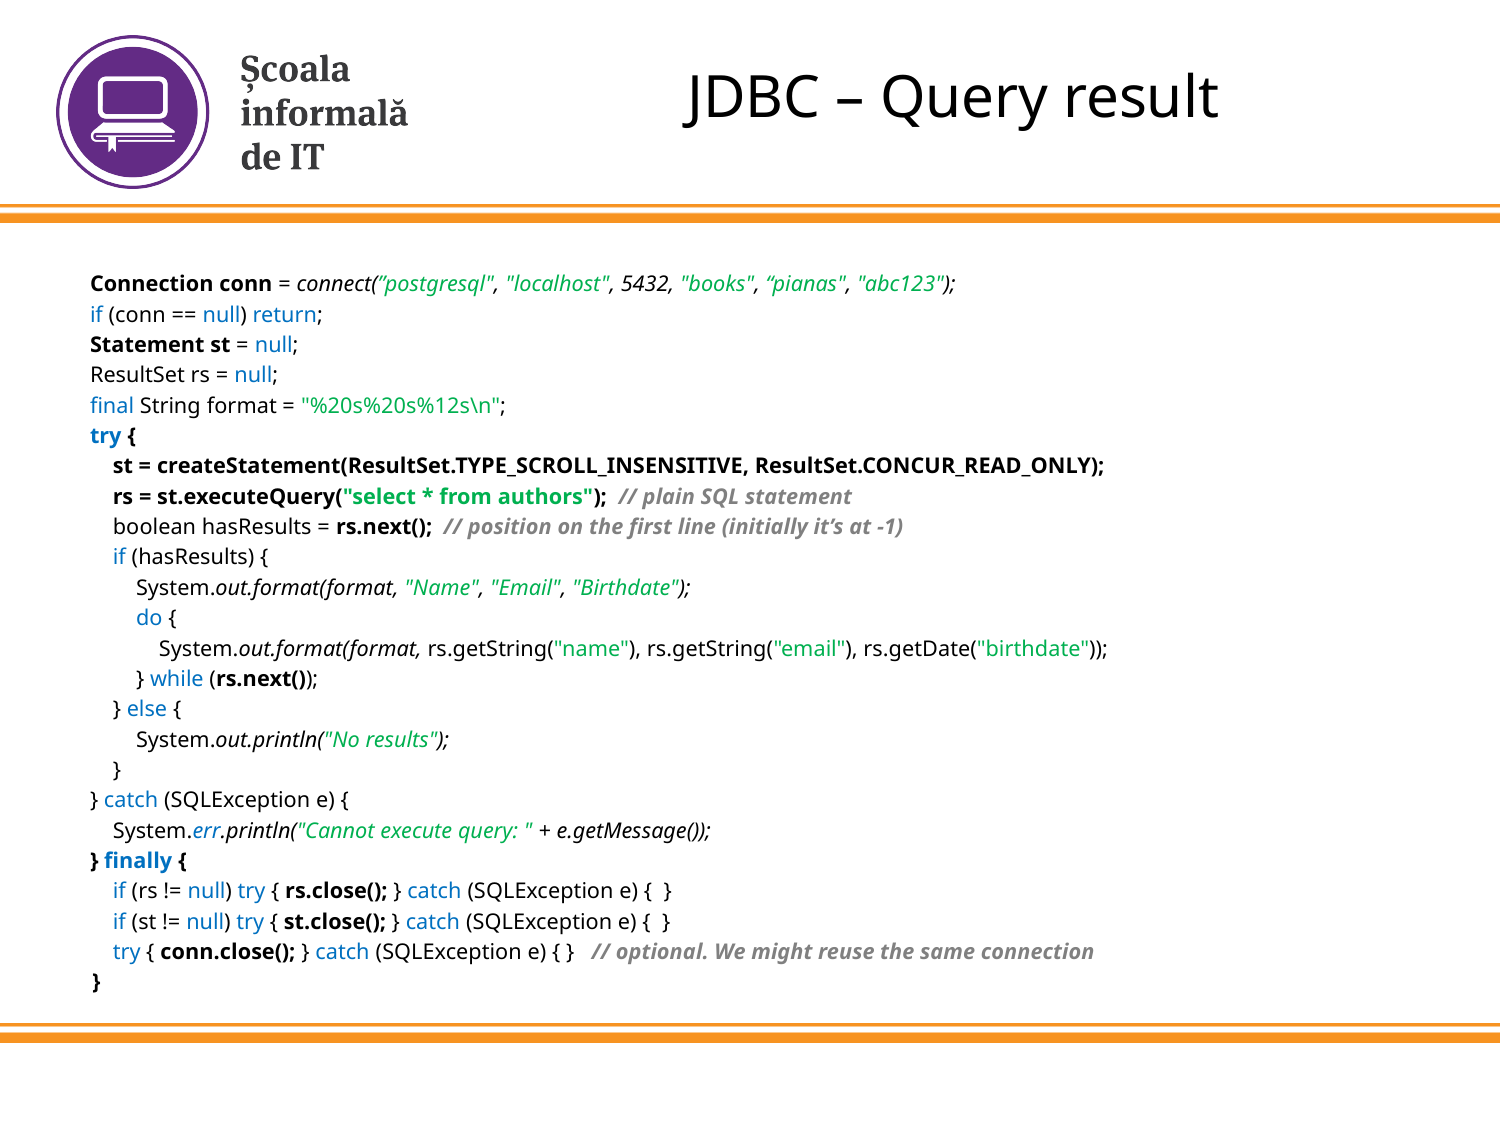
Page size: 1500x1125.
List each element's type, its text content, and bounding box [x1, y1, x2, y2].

picture [56, 35, 408, 189]
list Connection conn = connect(”postgresql", "localhost", 5432, "books", “pianas", "abc123"); if (conn == null) return; Statement st = null; ResultSet rs = null; final String format = "%20s%20s%12s\n"; try { st = createStatement(ResultSet.TYPE_SCROLL_INSENSITIVE, ResultSet.CONCUR_READ_ONLY); rs = st.executeQuery("select * from authors"); // plain SQL statement boolean hasResults = rs.next(); // position on the first line (initially it’s at -1) if (hasResults) { System.out.format(format, "Name", "Email", "Birthdate"); do { System.out.format(format, rs.getString("name"), rs.getString("email"), rs.getDate("birthdate")); } while (rs.next()); } else { System.out.println("No results"); } } catch (SQLException e) { System.err.println("Cannot execute query: " + e.getMessage()); } finally { if (rs != null) try { rs.close(); } catch (SQLException e) { } if (st != null) try { st.close(); } catch (SQLException e) { } try { conn.close(); } catch (SQLException e) { } // optional. We might reuse the same connection } [75, 262, 1453, 1005]
picture [0, 204, 1500, 223]
title JDBC – Query result [481, 45, 1425, 143]
picture [0, 1023, 1500, 1043]
